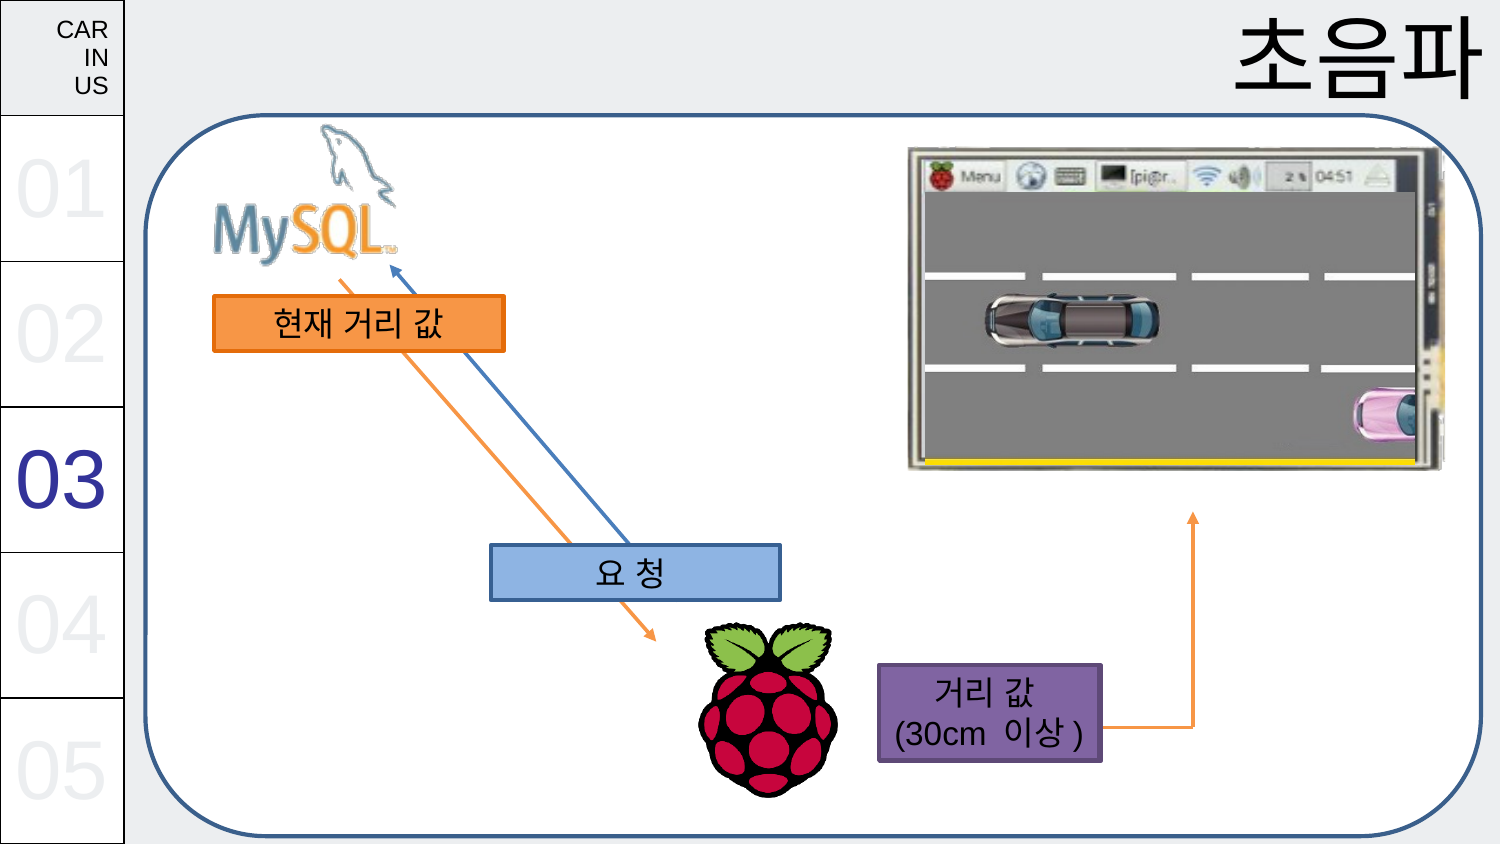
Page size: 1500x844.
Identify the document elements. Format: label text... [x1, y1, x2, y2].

picture [698, 622, 838, 798]
text_box [143, 113, 1484, 839]
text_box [389, 264, 679, 602]
table_cell 03 [1, 408, 123, 552]
picture [907, 145, 1446, 471]
table_header CAR IN US [1, 1, 123, 115]
table_cell 02 [1, 262, 123, 406]
text_box 현재 거리 값 [212, 294, 334, 353]
title 초음파 [258, 0, 1500, 111]
text_box 거리 값 (30cm 이상) [877, 663, 1101, 762]
table_cell 05 [1, 699, 123, 843]
picture [204, 103, 407, 282]
table_cell 01 [1, 116, 123, 261]
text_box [339, 279, 657, 642]
table_cell 04 [1, 553, 123, 697]
text_box 요 청 [684, 543, 782, 602]
